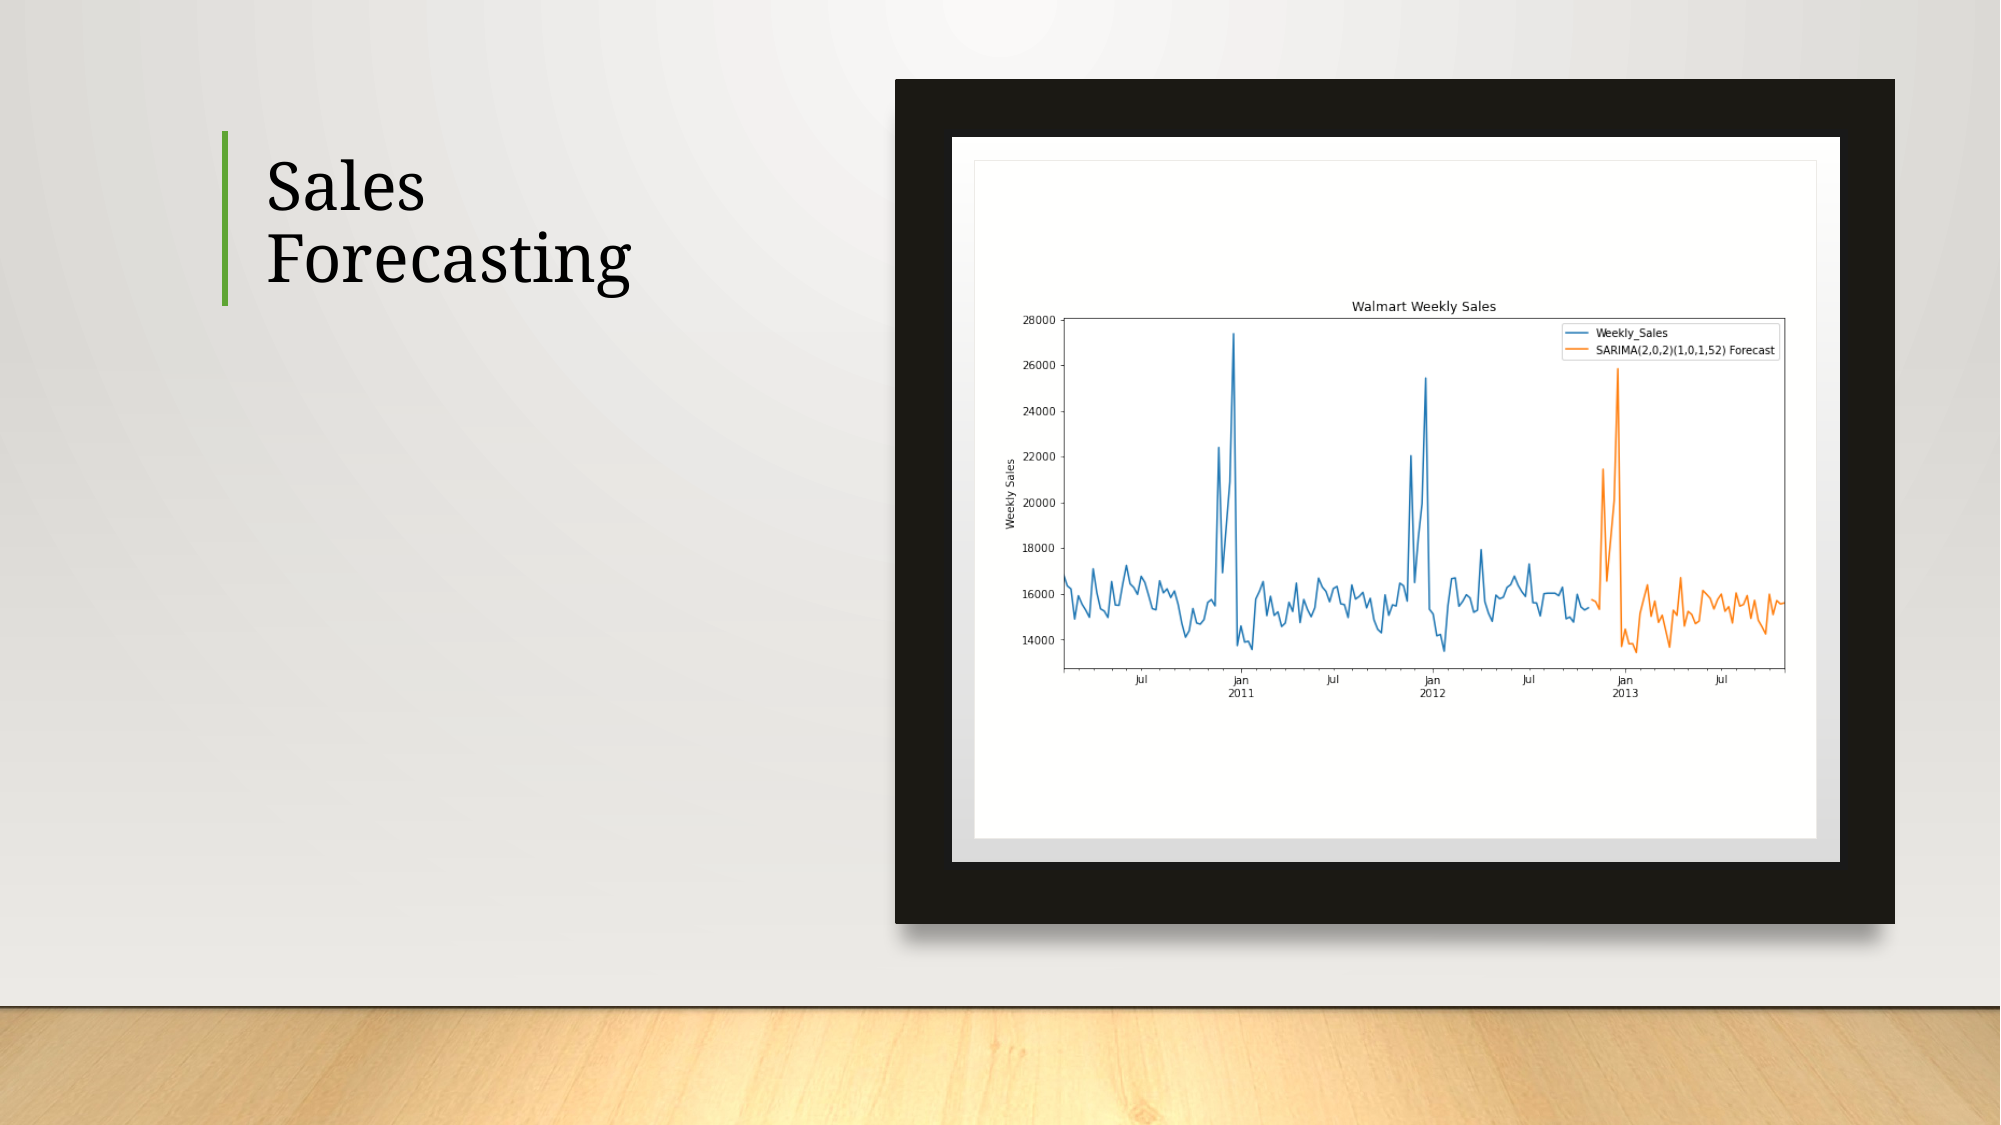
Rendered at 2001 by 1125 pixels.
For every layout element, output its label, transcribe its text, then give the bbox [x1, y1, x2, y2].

title Sales Forecasting [251, 131, 818, 305]
picture [999, 293, 1791, 708]
text_box [0, 329, 2000, 1006]
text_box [895, 78, 1896, 924]
picture [0, 1008, 2000, 1125]
text_box [0, 0, 2000, 329]
